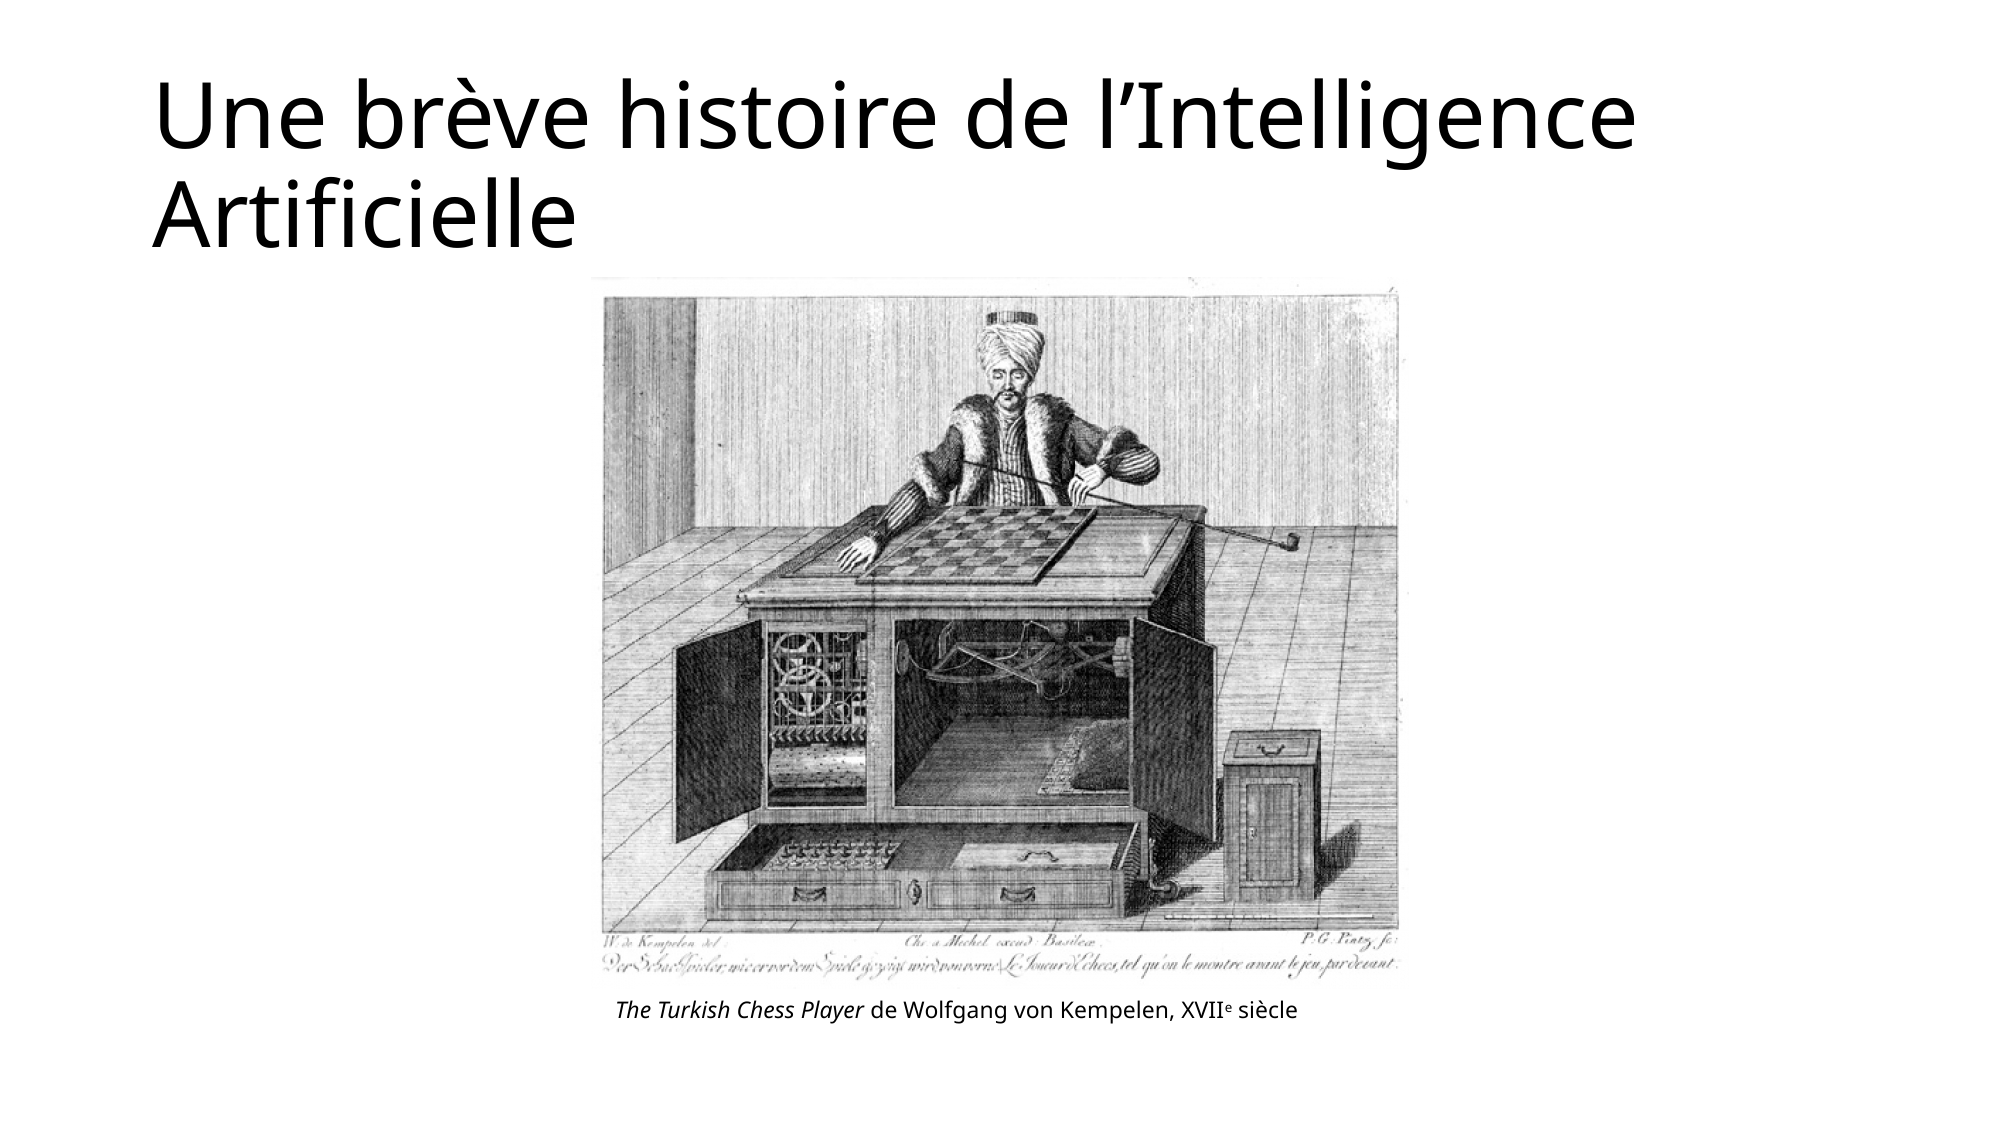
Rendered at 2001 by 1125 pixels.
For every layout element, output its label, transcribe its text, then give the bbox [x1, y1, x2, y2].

title Une brève histoire de l’Intelligence Artificielle [137, 59, 1863, 278]
text_box The Turkish Chess Player de Wolfgang von Kempelen, XVIIe siècle [600, 989, 1314, 1031]
picture [591, 277, 1409, 989]
